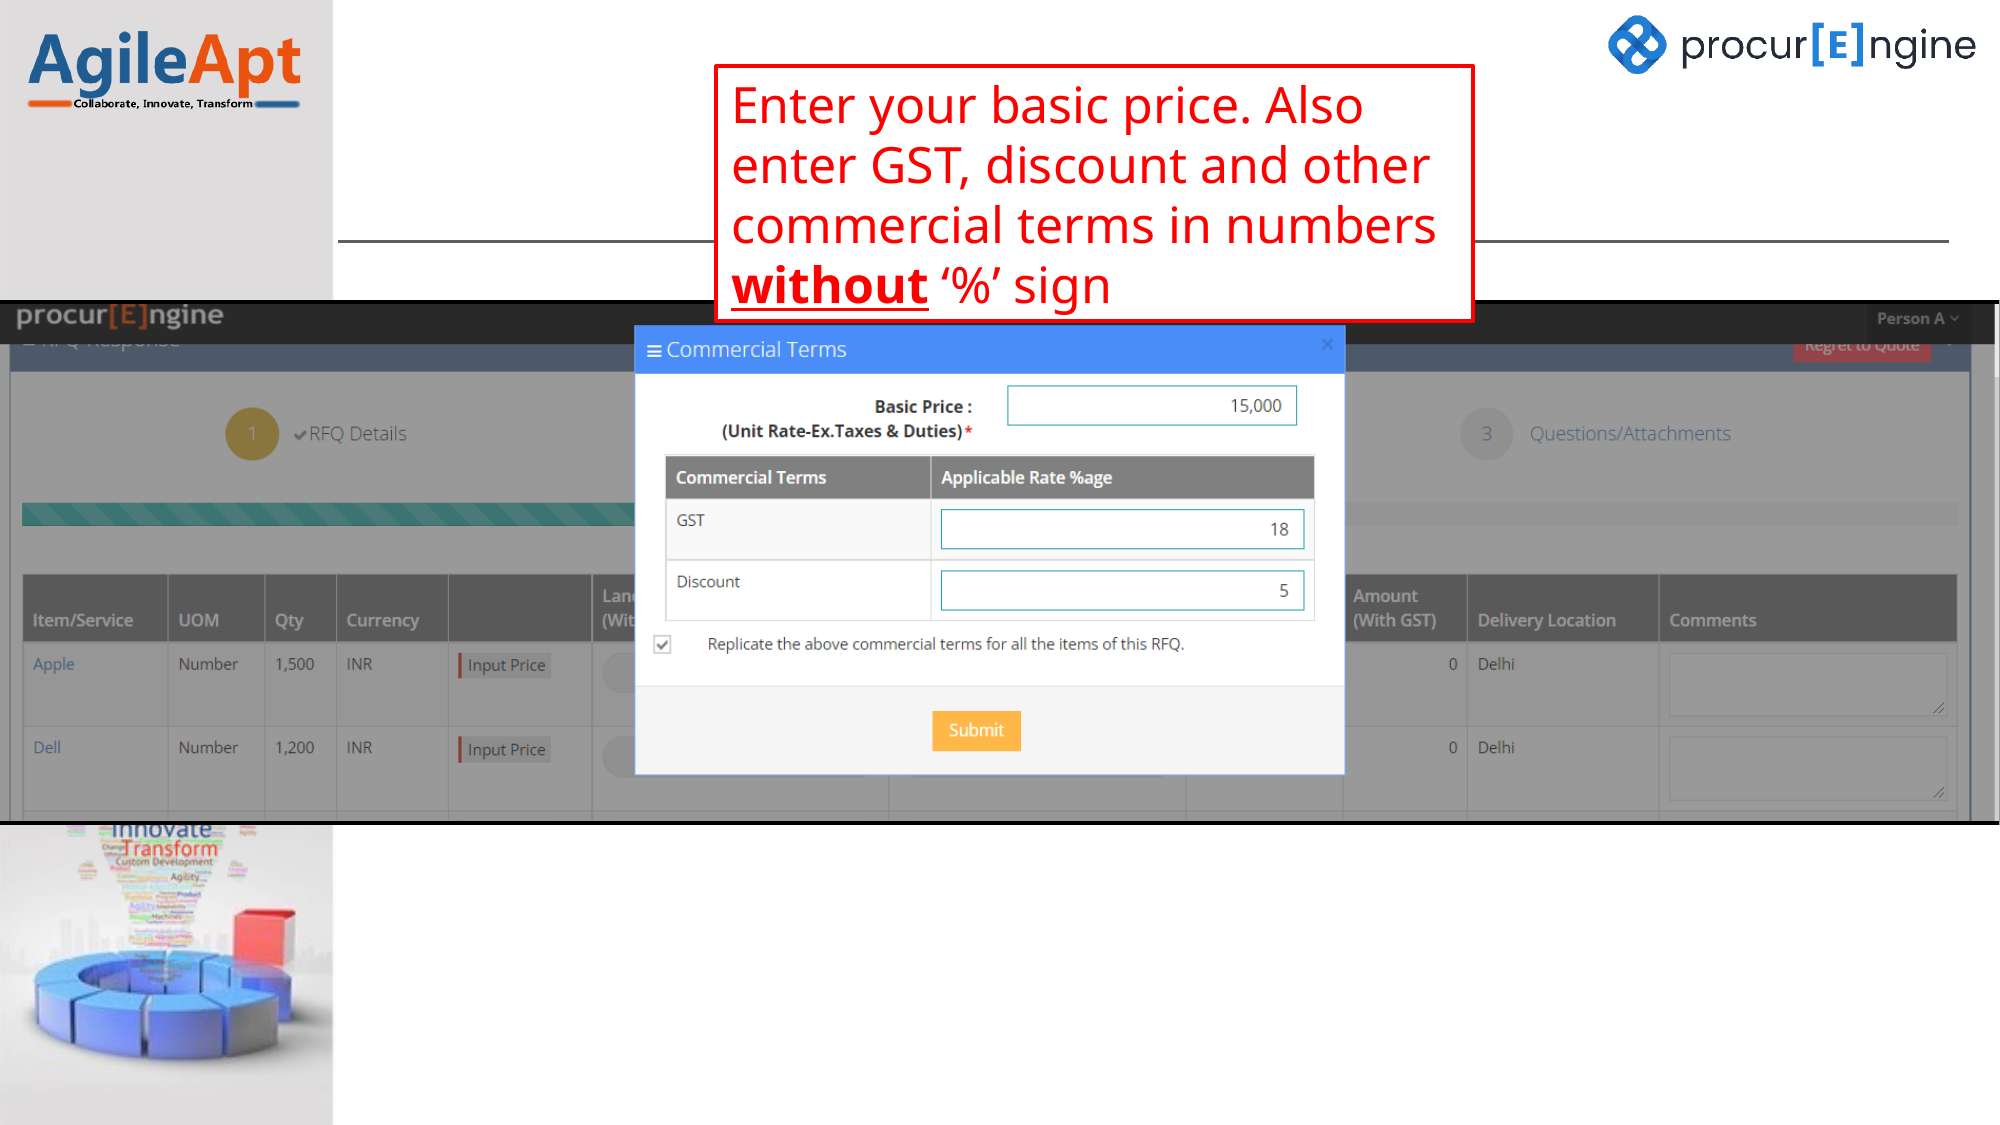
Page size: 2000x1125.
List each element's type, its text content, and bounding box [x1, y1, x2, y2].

picture [0, 825, 2000, 1125]
picture [0, 303, 2000, 822]
picture [0, 0, 2000, 300]
text_box Enter your basic price. Also enter GST, discount and other commercial terms in numbers without ‘%’ sign [716, 66, 1474, 303]
